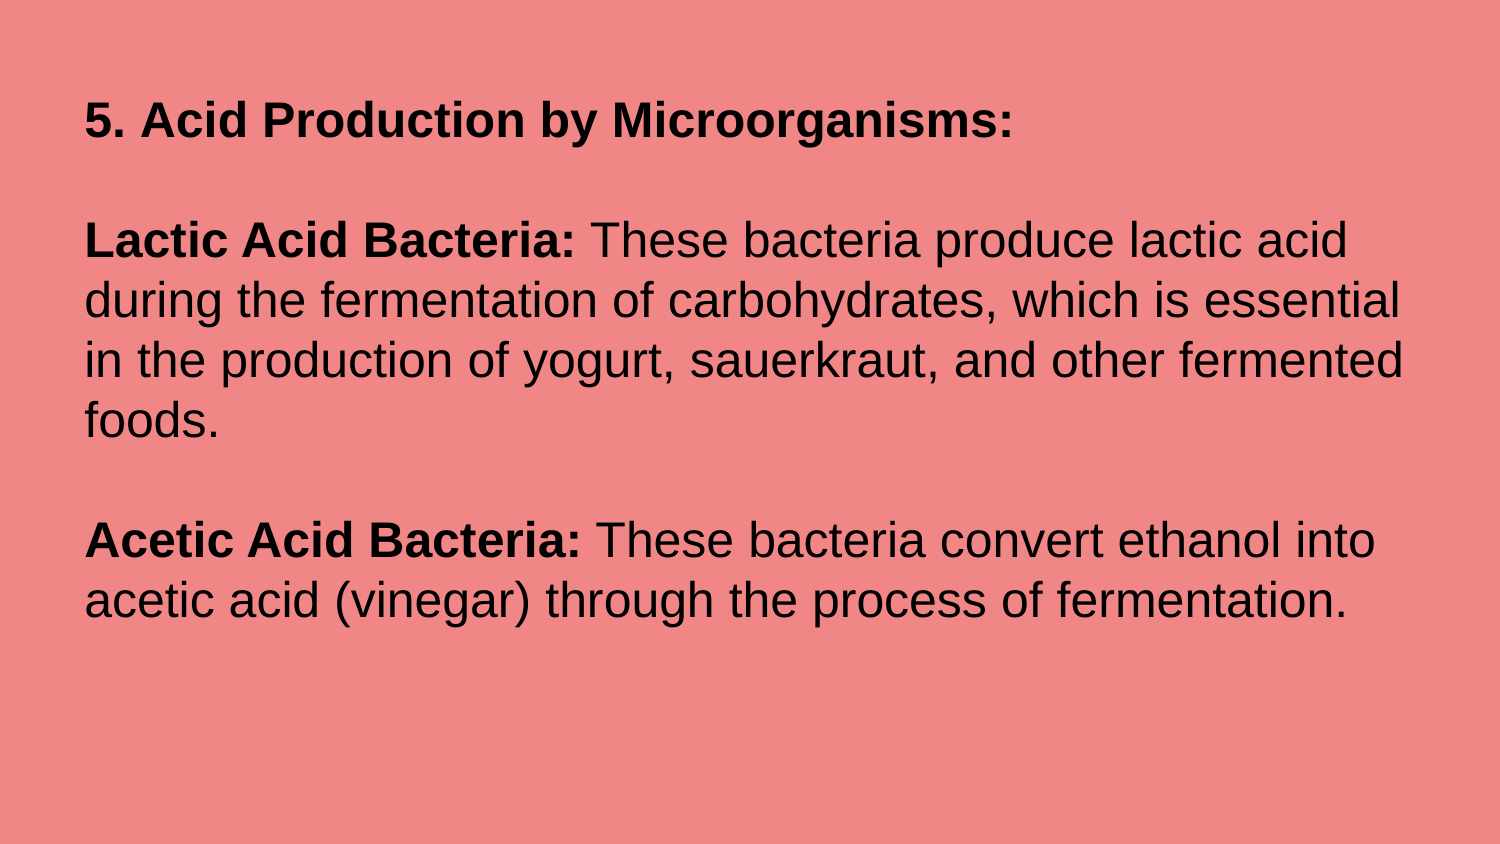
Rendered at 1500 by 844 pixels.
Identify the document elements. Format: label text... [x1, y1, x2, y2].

text_box 5. Acid Production by Microorganisms: Lactic Acid Bacteria: These bacteria produce lactic acid during the fermentation of carbohydrates, which is essential in the production of yogurt, sauerkraut, and other fermented foods. Acetic Acid Bacteria: These bacteria convert ethanol into acetic acid (vinegar) through the process of fermentation. [69, 80, 1431, 671]
